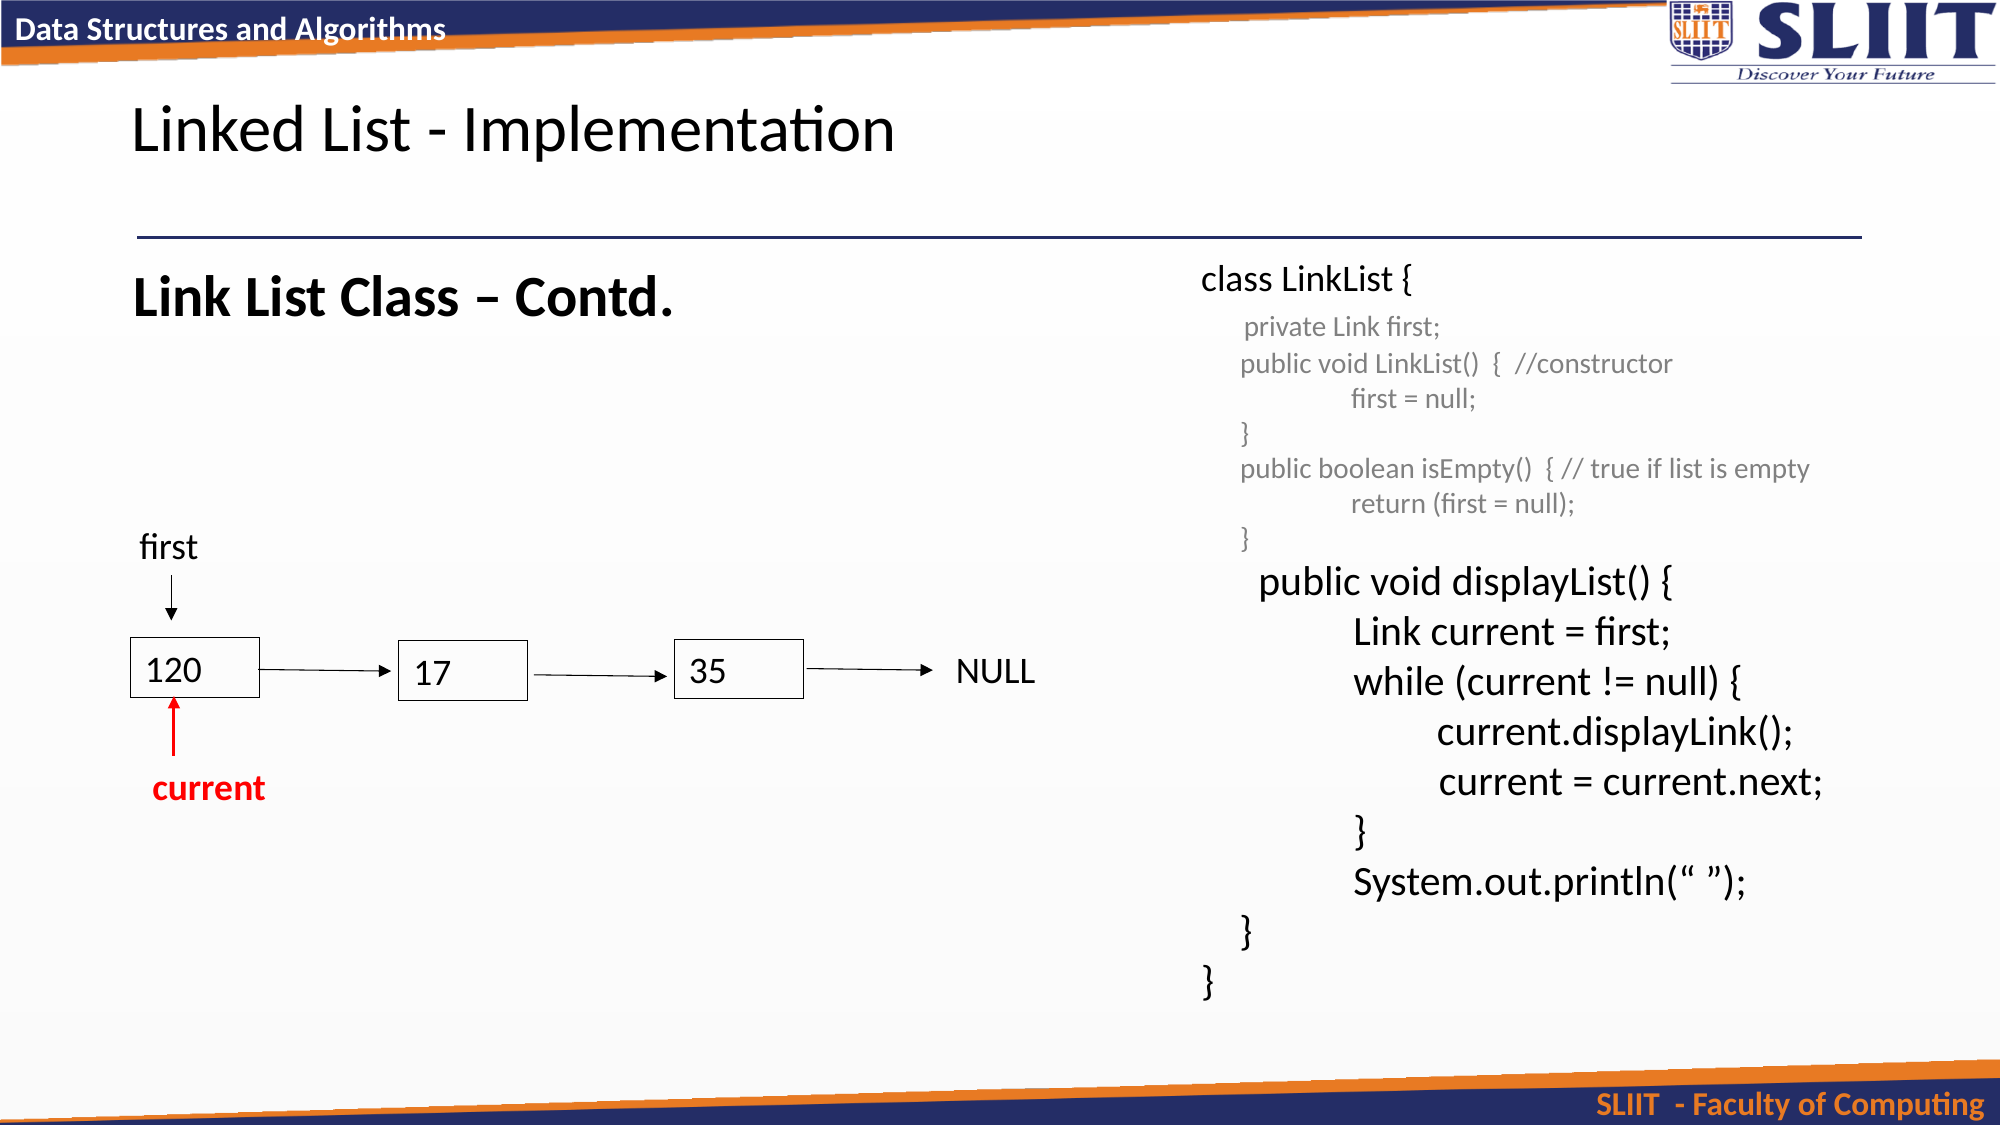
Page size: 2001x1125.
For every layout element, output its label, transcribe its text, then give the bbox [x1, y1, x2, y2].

text_box Link List Class – Contd. [119, 250, 941, 336]
title Linked List - Implementation [116, 21, 1842, 239]
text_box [137, 696, 338, 817]
picture [1666, 0, 2000, 84]
picture [3, 2, 1665, 75]
text_box class LinkList { private Link first; public void LinkList() { //constructor first = null; } public boolean isEmpty() { // true if list is empty return (first = null); } public void displayList() { Link current = first; while (current != null) { current.displayLink(); current = current.next; } System.out.println(“ ”); } } [1186, 246, 1882, 1012]
picture [0, 1050, 2000, 1125]
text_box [124, 514, 1071, 702]
